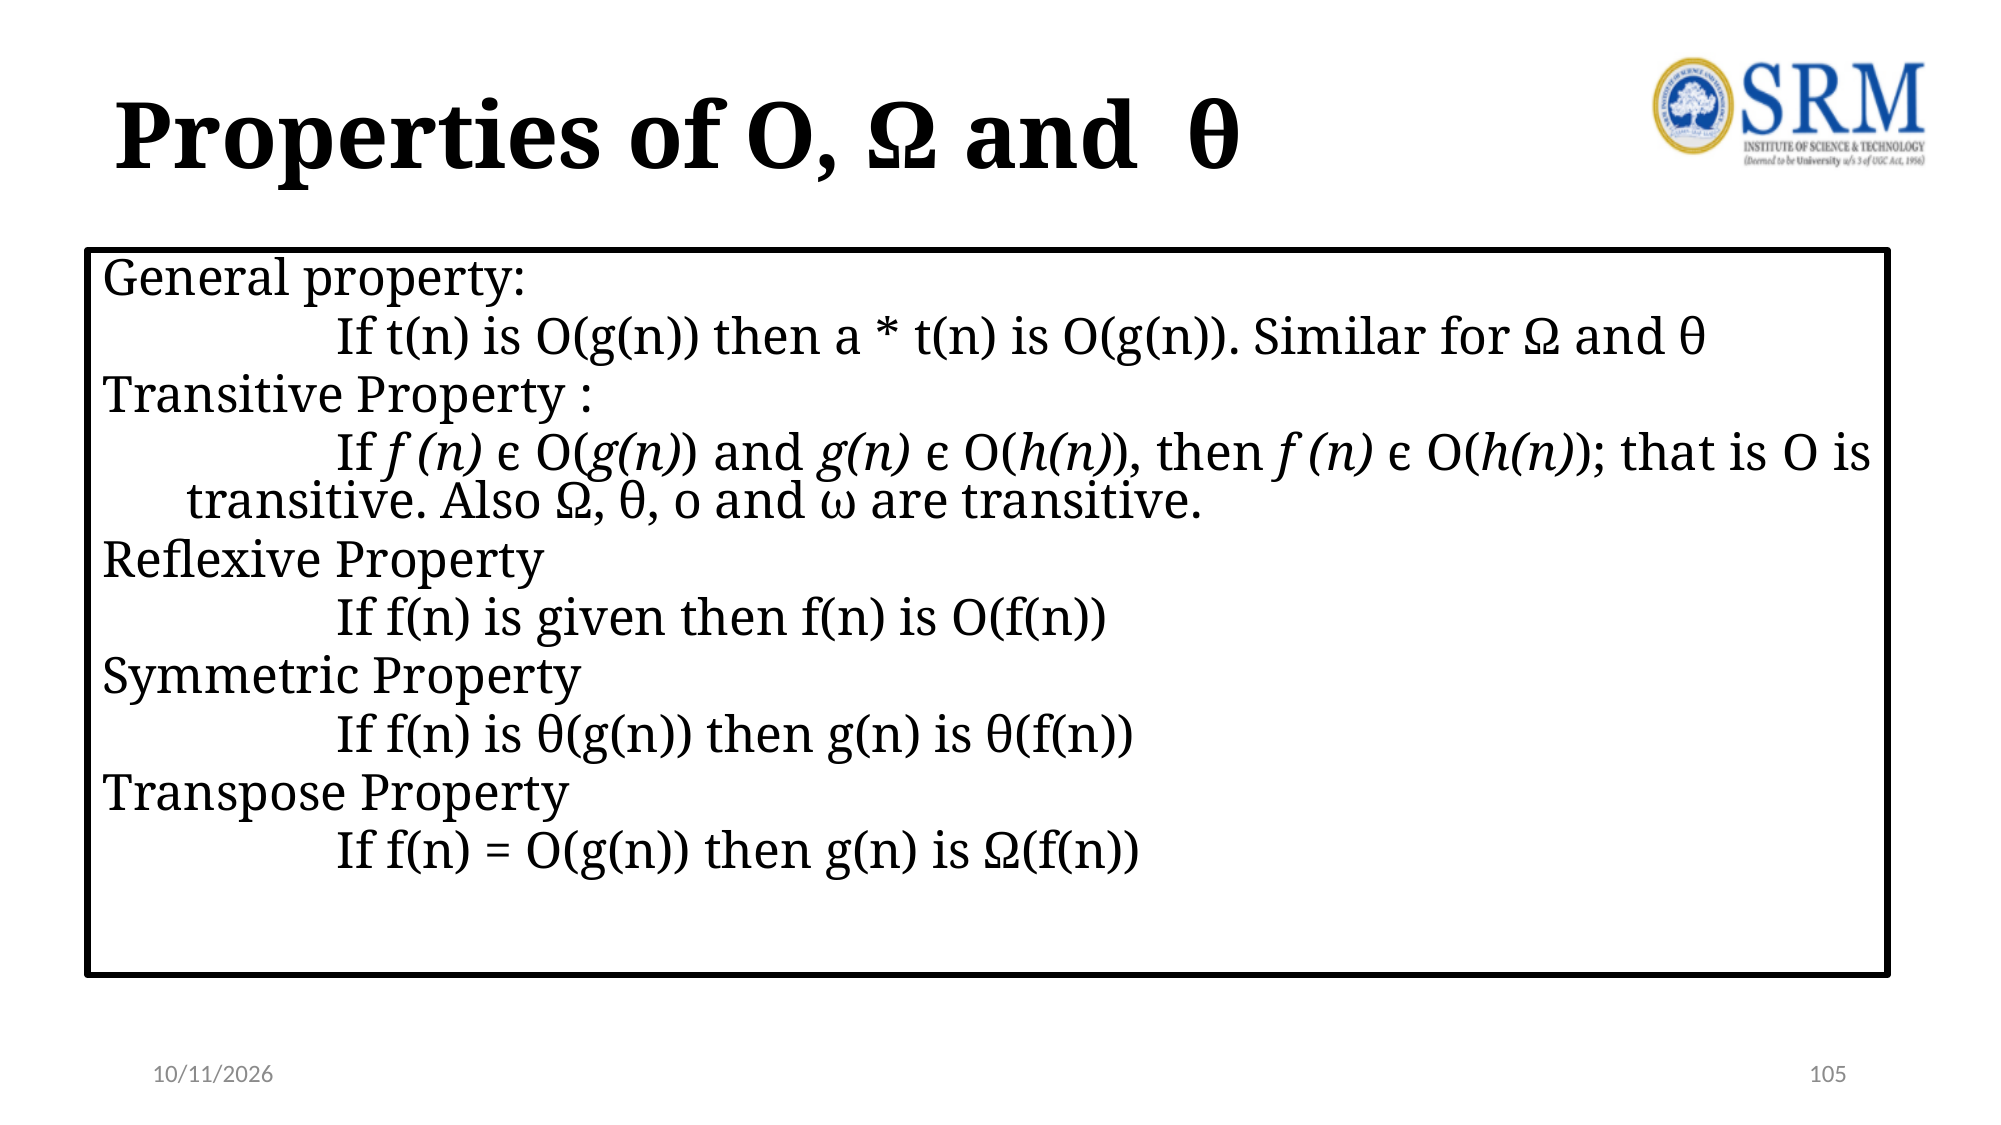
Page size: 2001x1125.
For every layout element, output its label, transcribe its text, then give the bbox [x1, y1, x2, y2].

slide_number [137, 1042, 588, 1103]
slide_number 105 [1412, 1042, 1863, 1103]
title Properties of O, Ω and θ [99, 45, 1900, 233]
picture [1649, 37, 1943, 188]
list General property: If t(n) is O(g(n)) then a * t(n) is O(g(n)). Similar for Ω and θ Transitive Property : If f (n) ϵ O(g(n)) and g(n) ϵ O(h(n)), then f (n) ϵ O(h(n)); that is O is transitive. Also Ω, θ, o and ω are transitive. Reflexive Property If f(n) is given then f(n) is O(f(n)) Symmetric Property If f(n) is θ(g(n)) then g(n) is θ(f(n)) Transpose Property If f(n) = O(g(n)) then g(n) is Ω(f(n)) [87, 249, 1888, 975]
